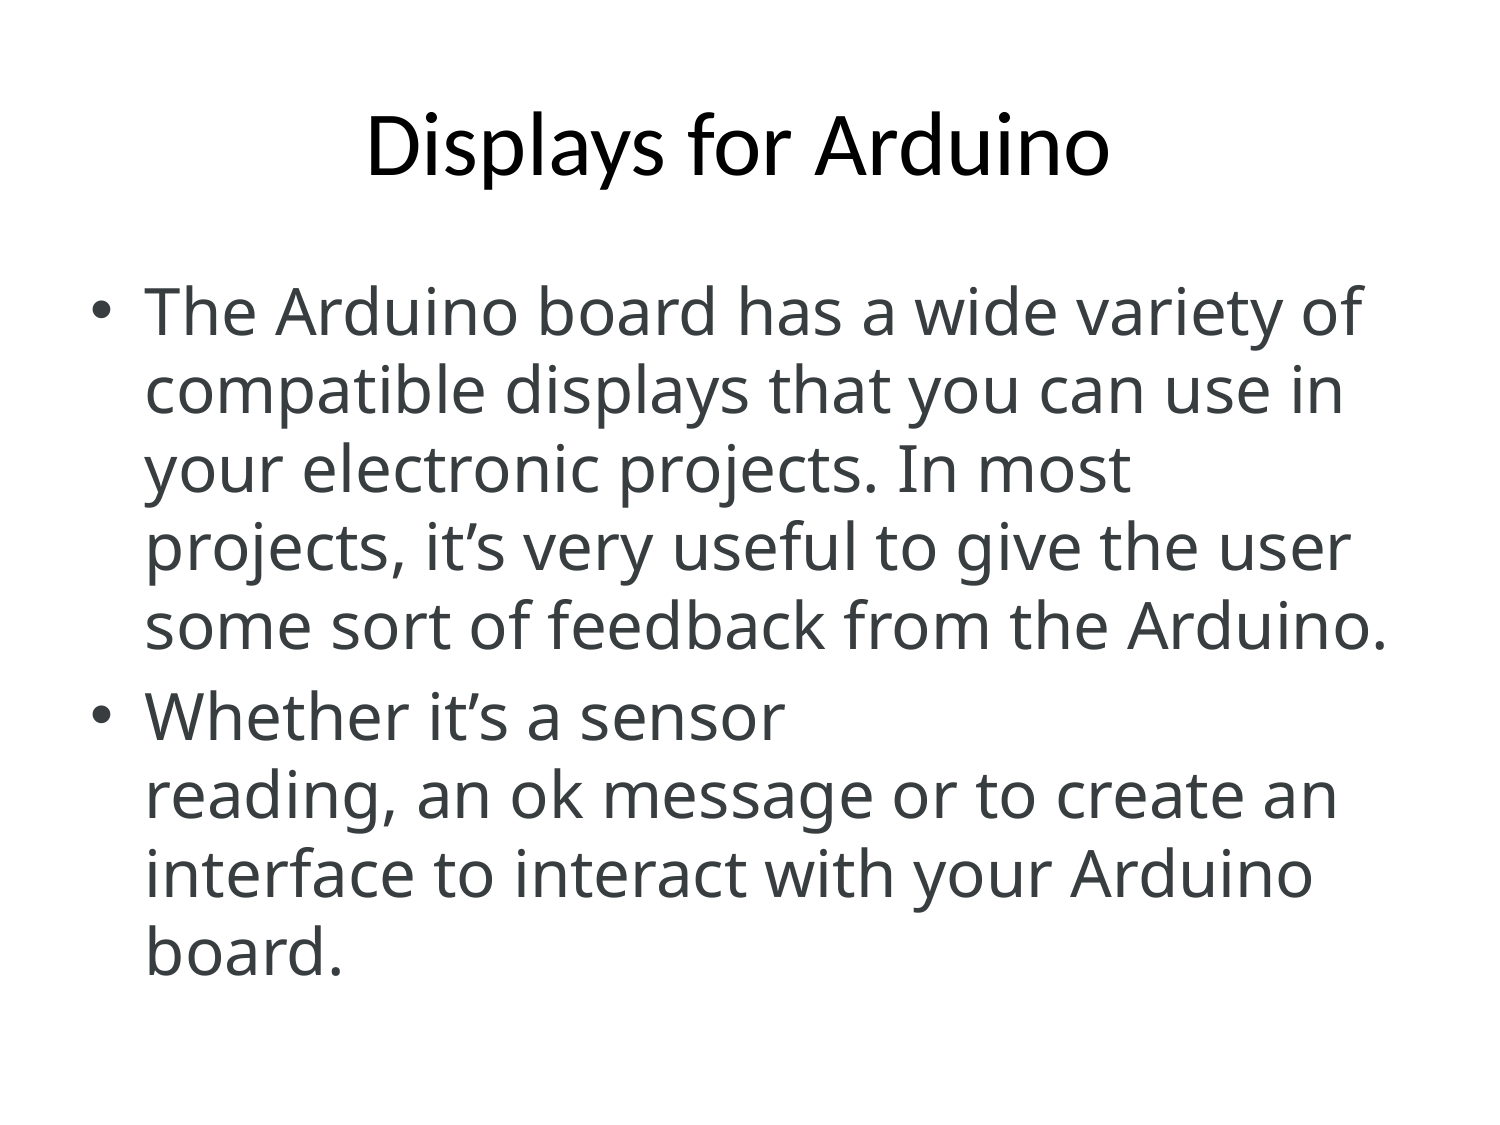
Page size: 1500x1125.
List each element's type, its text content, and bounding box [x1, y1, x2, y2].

list The Arduino board has a wide variety of compatible displays that you can use in your electronic projects. In most projects, it’s very useful to give the user some sort of feedback from the Arduino. Whether it’s a sensor reading, an ok message or to create an interface to interact with your Arduino board. [75, 262, 1425, 1005]
title Displays for Arduino [75, 45, 1425, 233]
